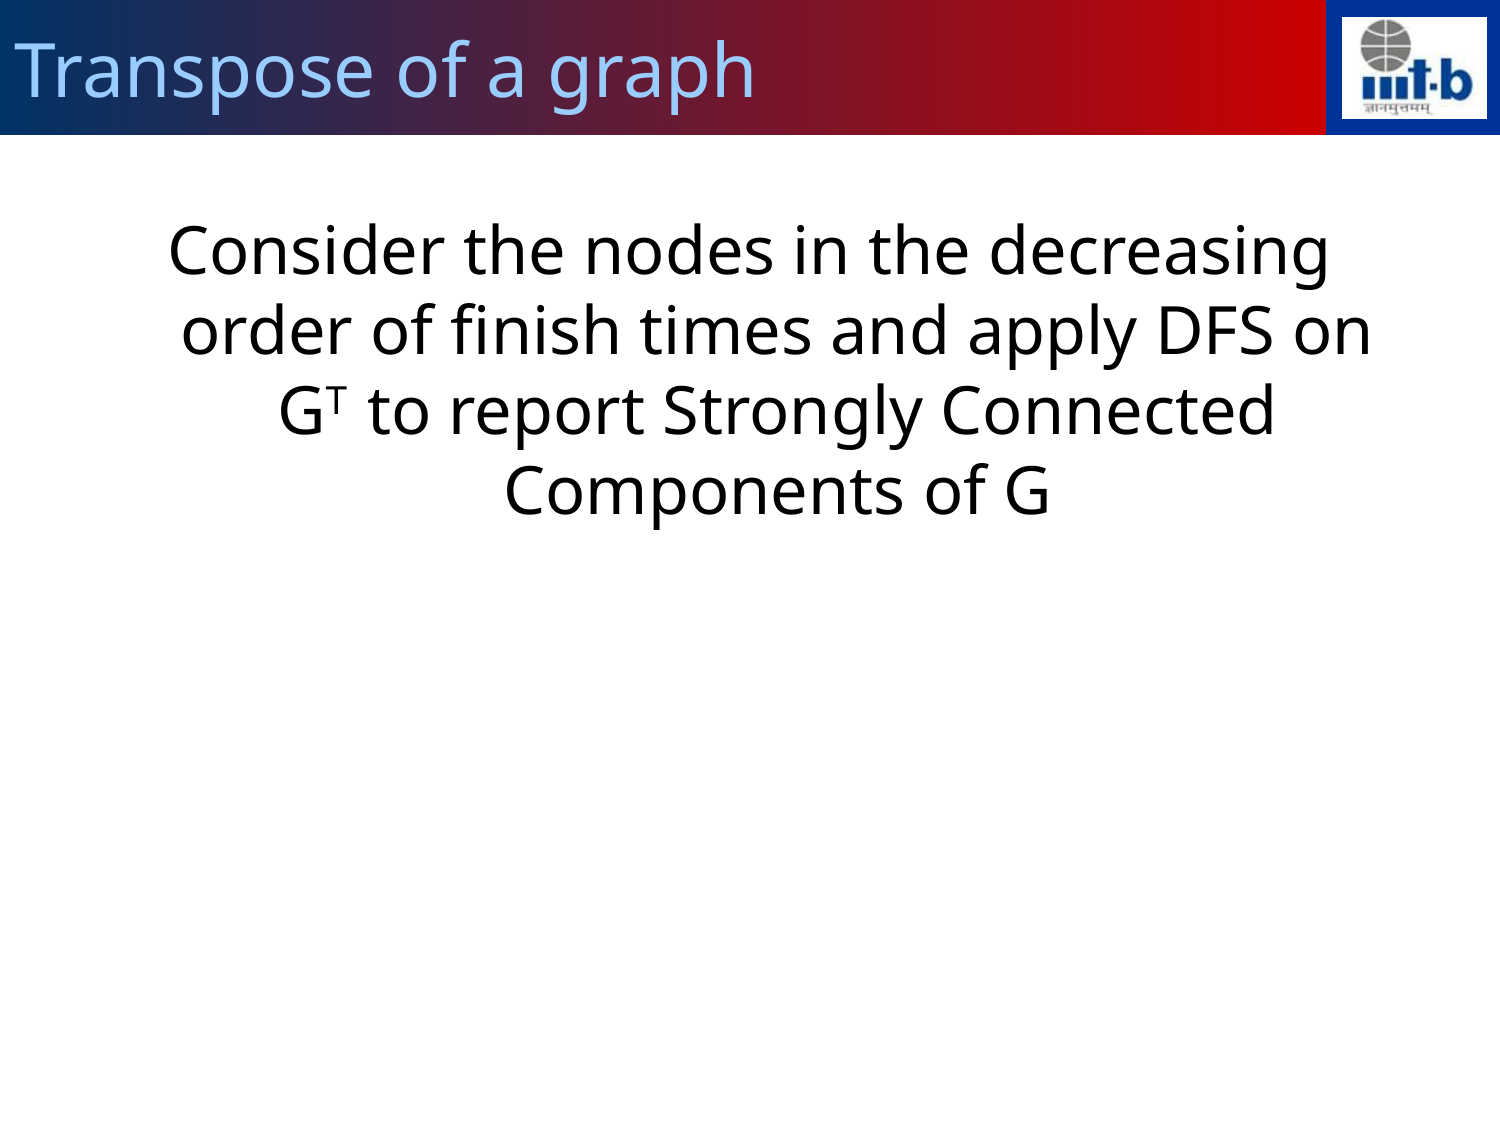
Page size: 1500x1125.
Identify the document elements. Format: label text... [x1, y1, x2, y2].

title Transpose of a graph [0, 0, 1326, 136]
list Consider the nodes in the decreasing order of finish times and apply DFS on GT to report Strongly Connected Components of G [74, 199, 1426, 1006]
picture [1342, 17, 1487, 119]
